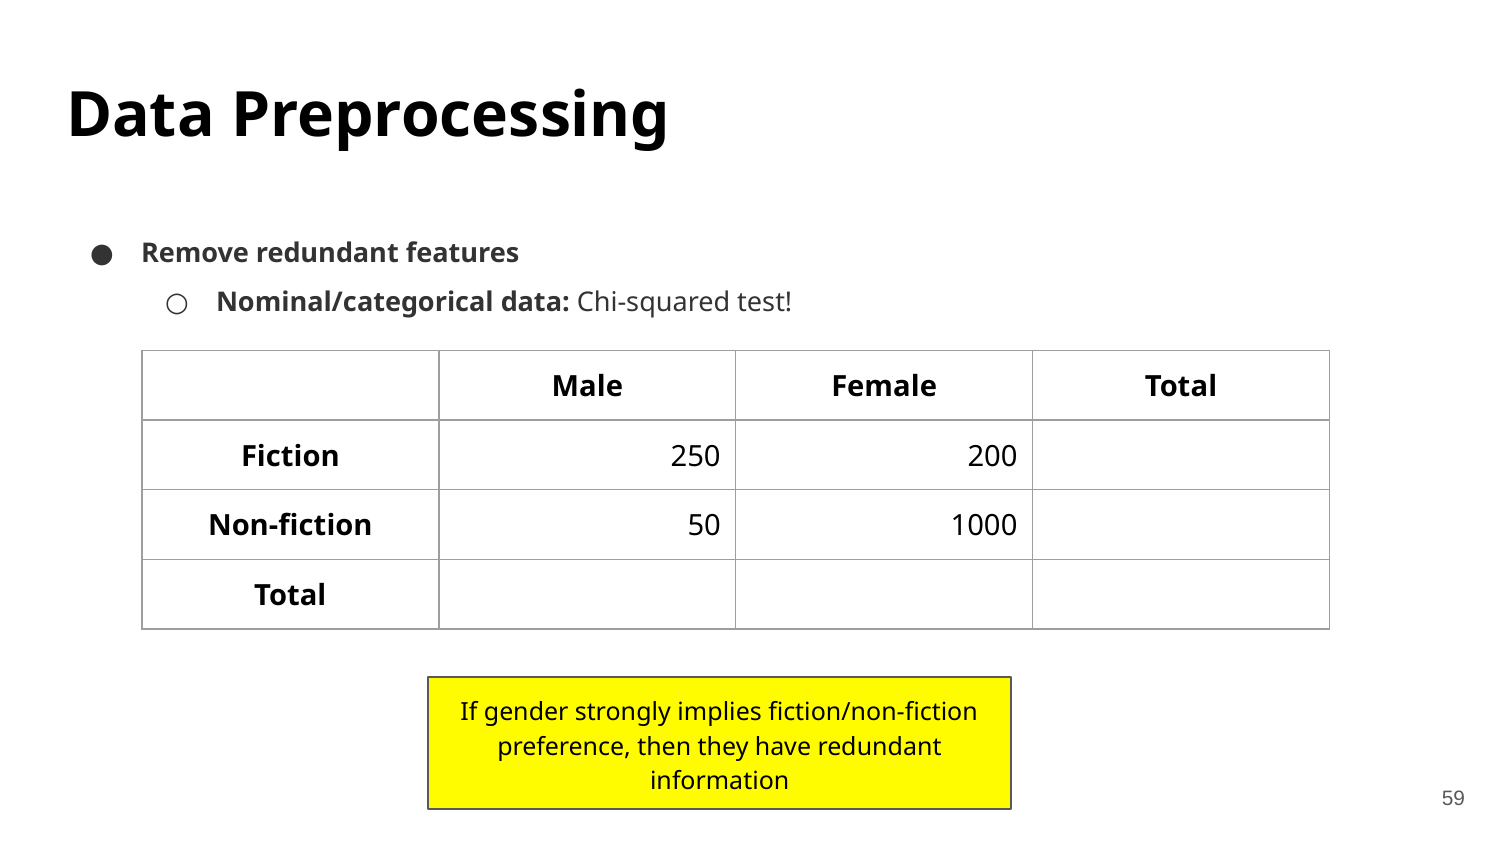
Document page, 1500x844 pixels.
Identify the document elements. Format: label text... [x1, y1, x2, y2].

table_cell Total [143, 560, 438, 628]
text_box Data Preprocessing [51, 72, 1449, 167]
table_cell 200 [736, 421, 1032, 489]
text_box Remove redundant features Nominal/categorical data: Chi-squared test! [51, 204, 1366, 332]
table_cell [736, 560, 1032, 628]
table_header Female [736, 351, 1032, 419]
table_cell [440, 560, 735, 628]
table_cell 1000 [736, 490, 1032, 559]
table_cell 50 [440, 490, 735, 559]
table_cell 250 [440, 421, 735, 489]
text_box If gender strongly implies fiction/non-fiction preference, then they have redundant information [428, 677, 1012, 809]
table_header [143, 351, 438, 419]
slide_number 59 [1389, 764, 1480, 830]
table_cell [1033, 421, 1329, 489]
table_header Male [440, 351, 735, 419]
table_cell Non-fiction [143, 490, 438, 559]
table_header Total [1033, 351, 1329, 419]
table_cell Fiction [143, 421, 438, 489]
table_cell [1033, 490, 1329, 559]
table_cell [1033, 560, 1329, 628]
